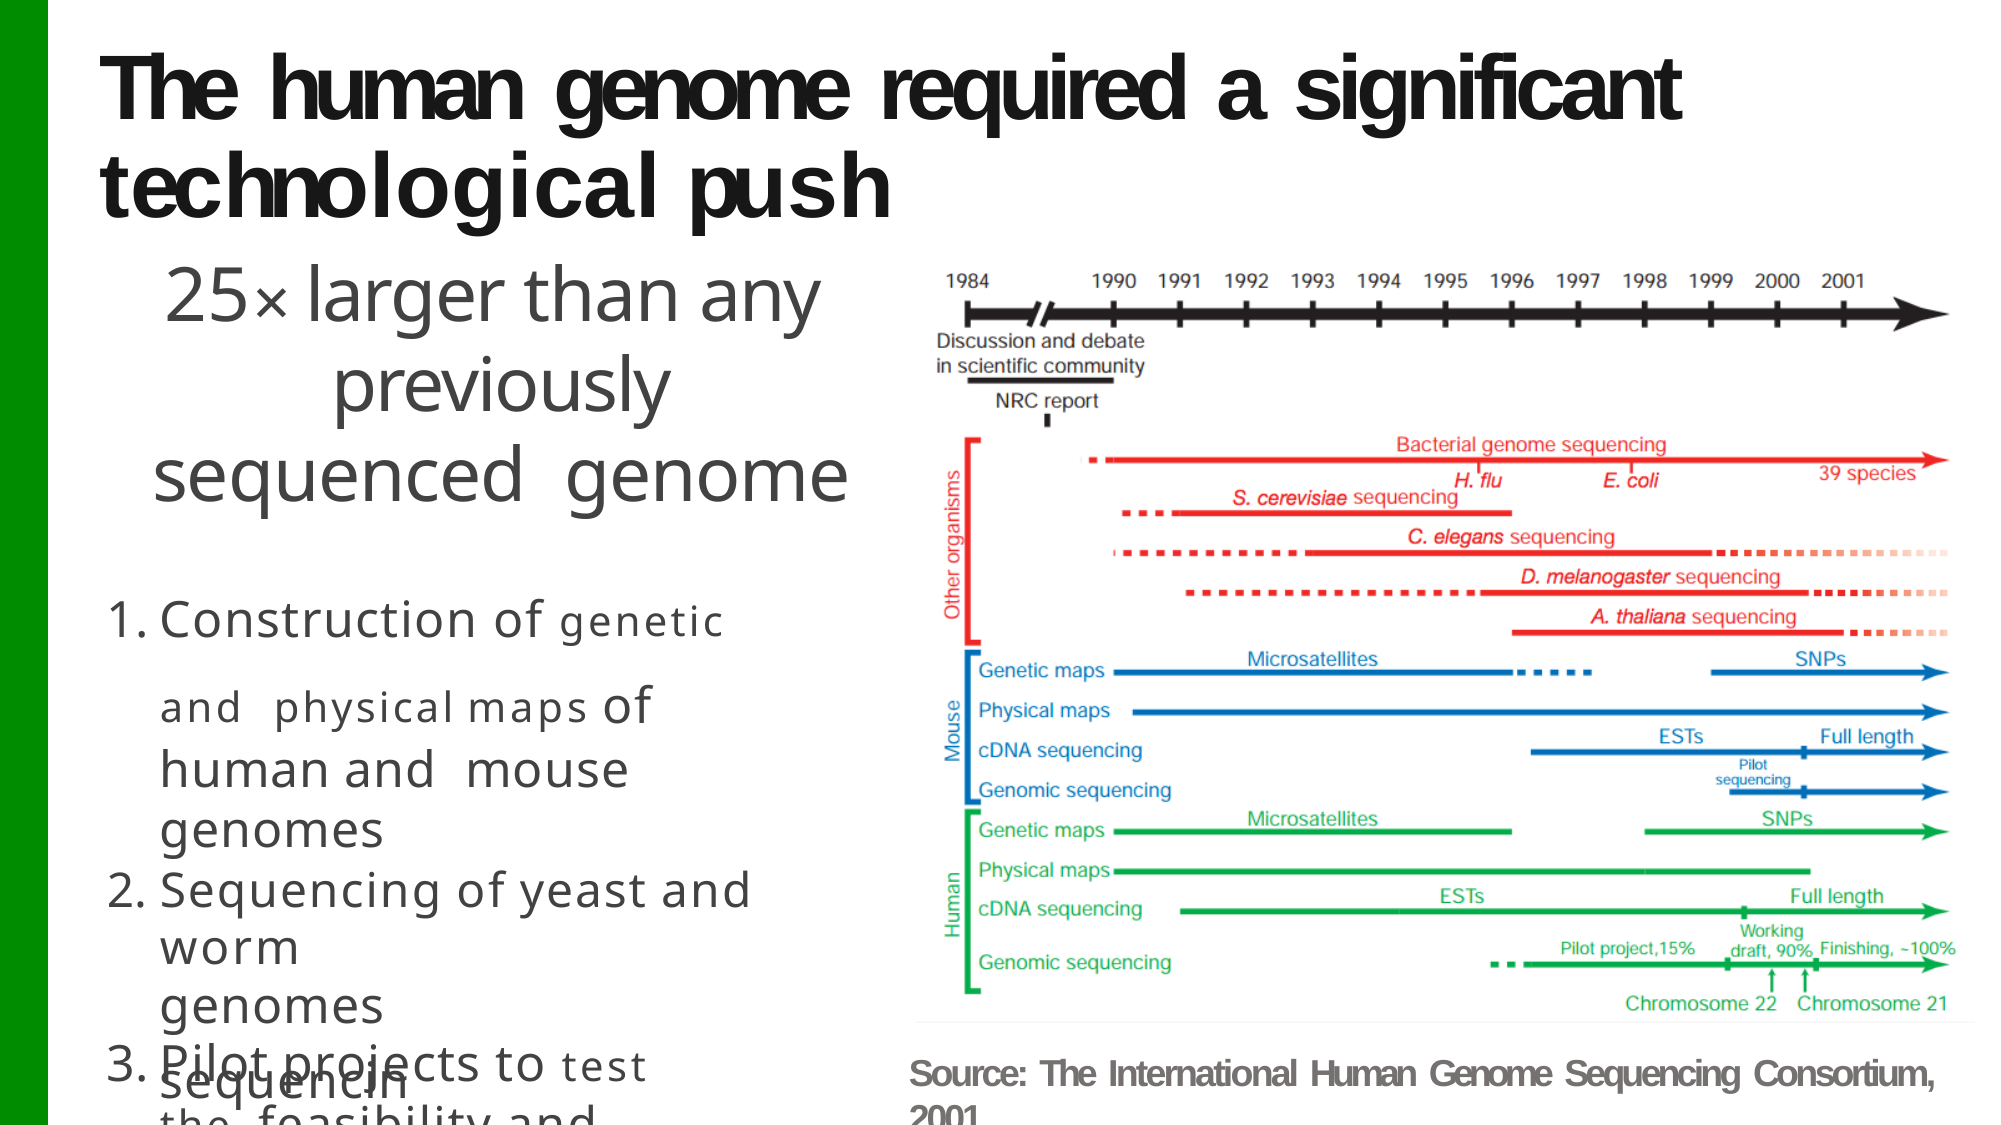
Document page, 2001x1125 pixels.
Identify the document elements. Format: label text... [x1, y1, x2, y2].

text_box Source: The International Human Genome Sequencing Consortium, 2001 [906, 1046, 1987, 1125]
picture [916, 273, 1976, 1024]
title The human genome required a significant technological push [97, 24, 1913, 237]
text_box 25✕ larger than any previously sequenced genome Construction of genetic and physical maps of human and mouse genomes Sequencing of yeast and worm genomes Pilot projects to test the feasibility and cost- effectiveness of large-scale [104, 244, 878, 1125]
text_box sequencing [157, 1046, 430, 1125]
text_box [0, 0, 48, 1125]
